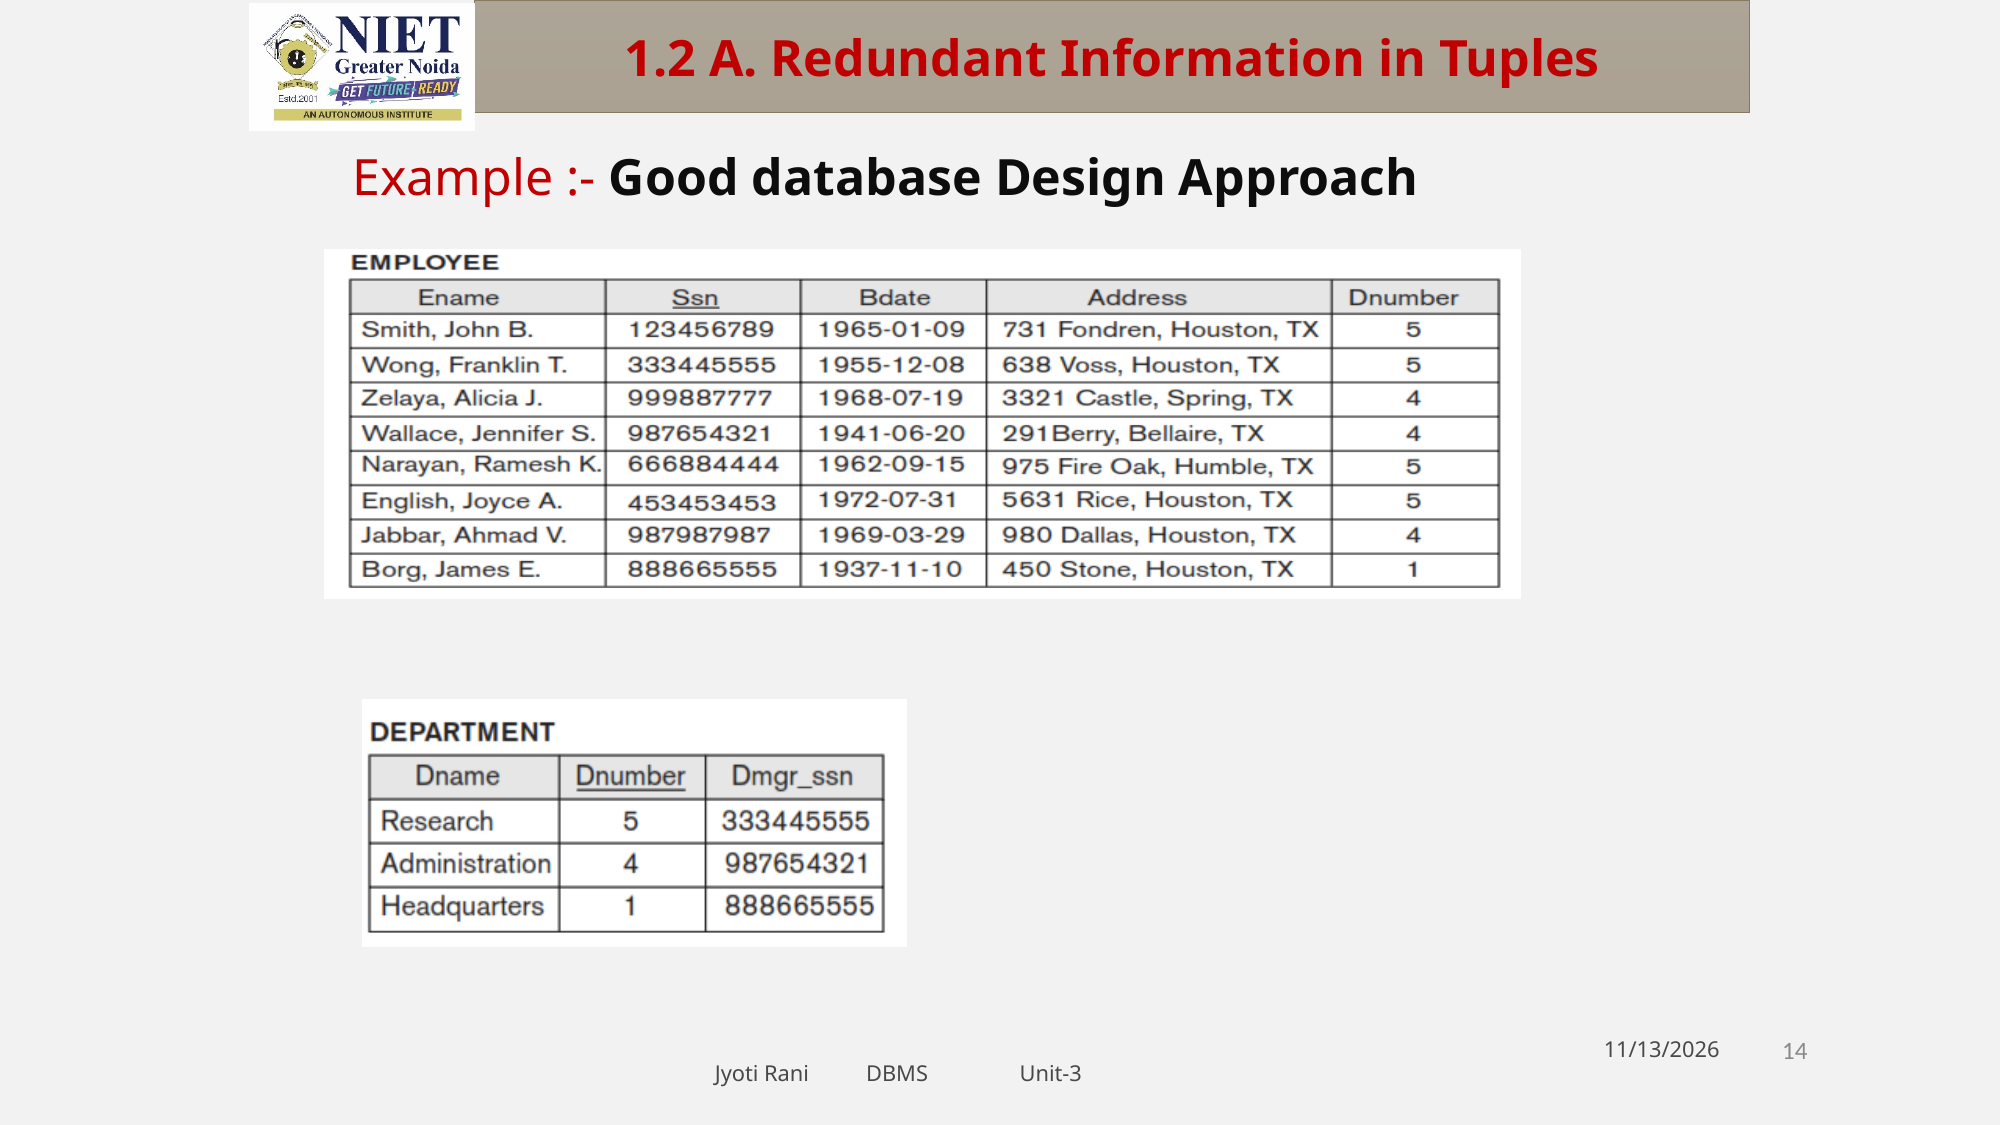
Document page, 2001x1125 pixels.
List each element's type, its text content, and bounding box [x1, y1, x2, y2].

picture [362, 699, 907, 947]
text_box 1.2 A. Redundant Information in Tuples [488, 0, 1750, 113]
slide_number 14 [1764, 1019, 1825, 1080]
picture [249, 0, 488, 135]
picture [324, 249, 1521, 599]
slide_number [1283, 1023, 1735, 1077]
list Example :- Good database Design Approach [337, 137, 1688, 1013]
footer Jyoti Rani DBMS Unit-3 [699, 1042, 1525, 1103]
